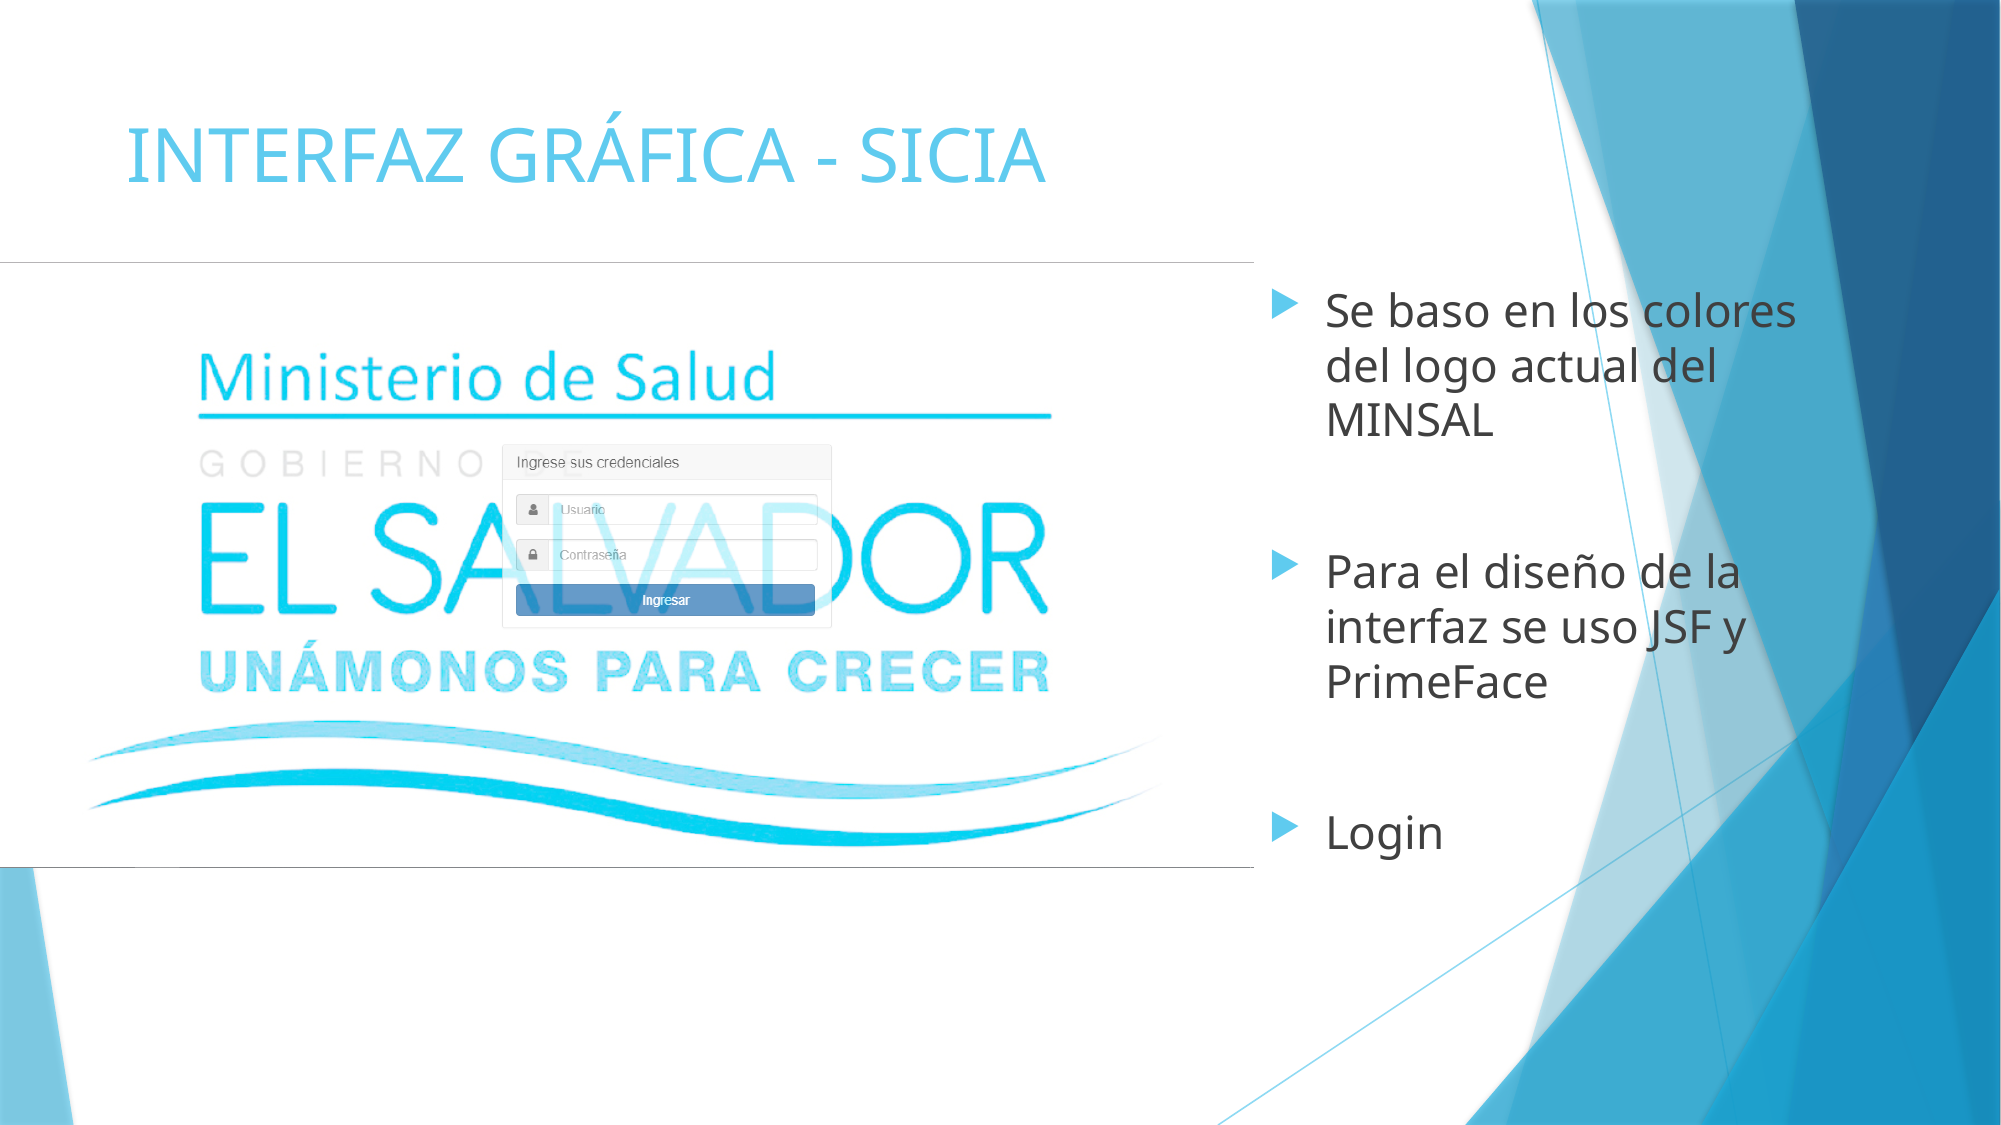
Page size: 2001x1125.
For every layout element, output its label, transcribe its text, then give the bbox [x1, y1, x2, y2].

picture [0, 262, 1255, 868]
list Se baso en los colores del logo actual del MINSAL Para el diseño de la interfaz se uso JSF y PrimeFace Login [1253, 273, 1845, 911]
title INTERFAZ GRÁFICA - SICIA [111, 99, 1522, 273]
